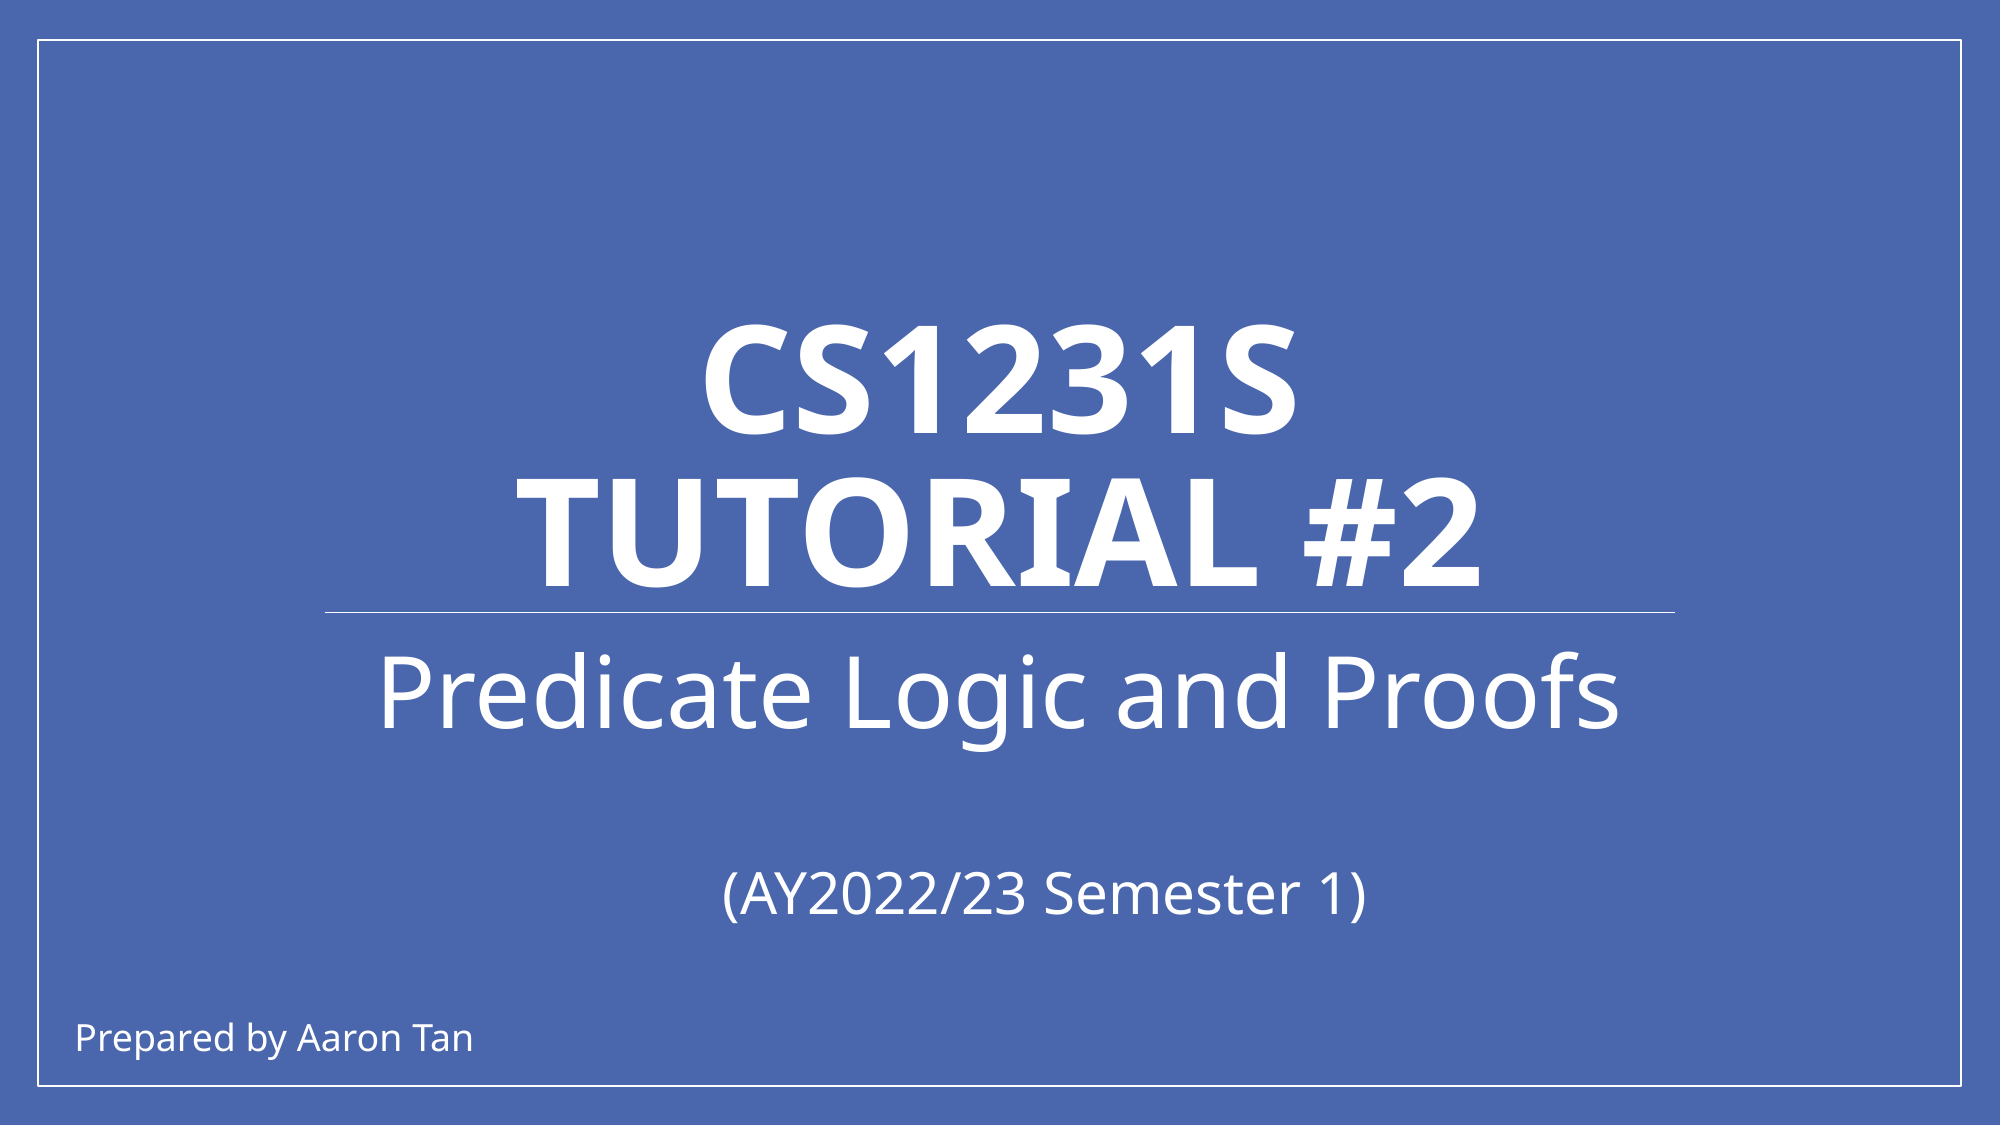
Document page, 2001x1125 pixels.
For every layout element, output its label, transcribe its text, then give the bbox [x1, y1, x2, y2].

title CS1231S Tutorial #2 [182, 144, 1818, 625]
text_box Prepared by Aaron Tan [59, 1006, 589, 1067]
text_box (AY2022/23 Semester 1) [674, 848, 1417, 934]
subtitle Predicate Logic and Proofs [280, 634, 1719, 863]
